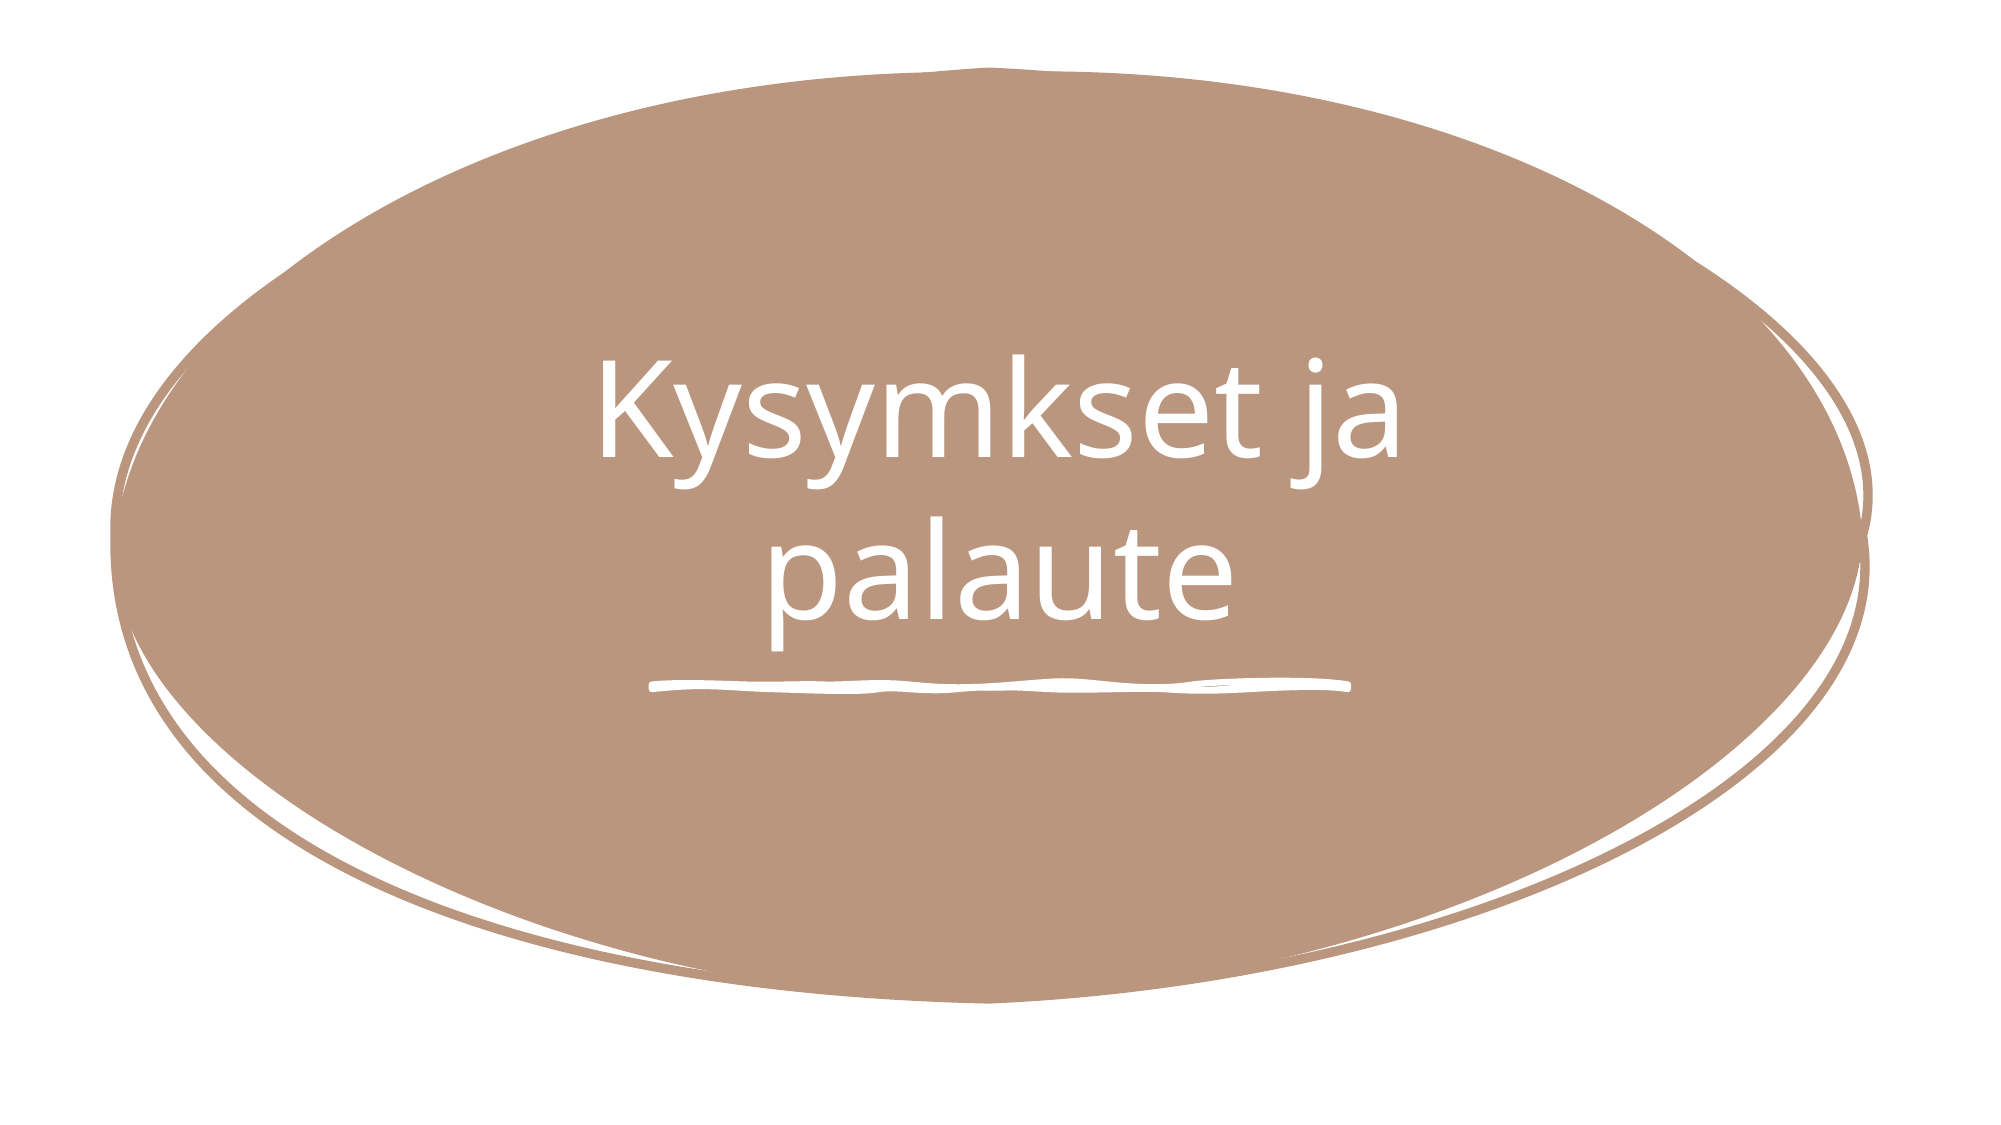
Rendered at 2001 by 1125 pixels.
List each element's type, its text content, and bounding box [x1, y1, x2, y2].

title Kysymkset ja palaute [338, 313, 1661, 655]
text_box [650, 679, 1350, 692]
text_box [113, 71, 1870, 1000]
text_box [0, 0, 2000, 1125]
